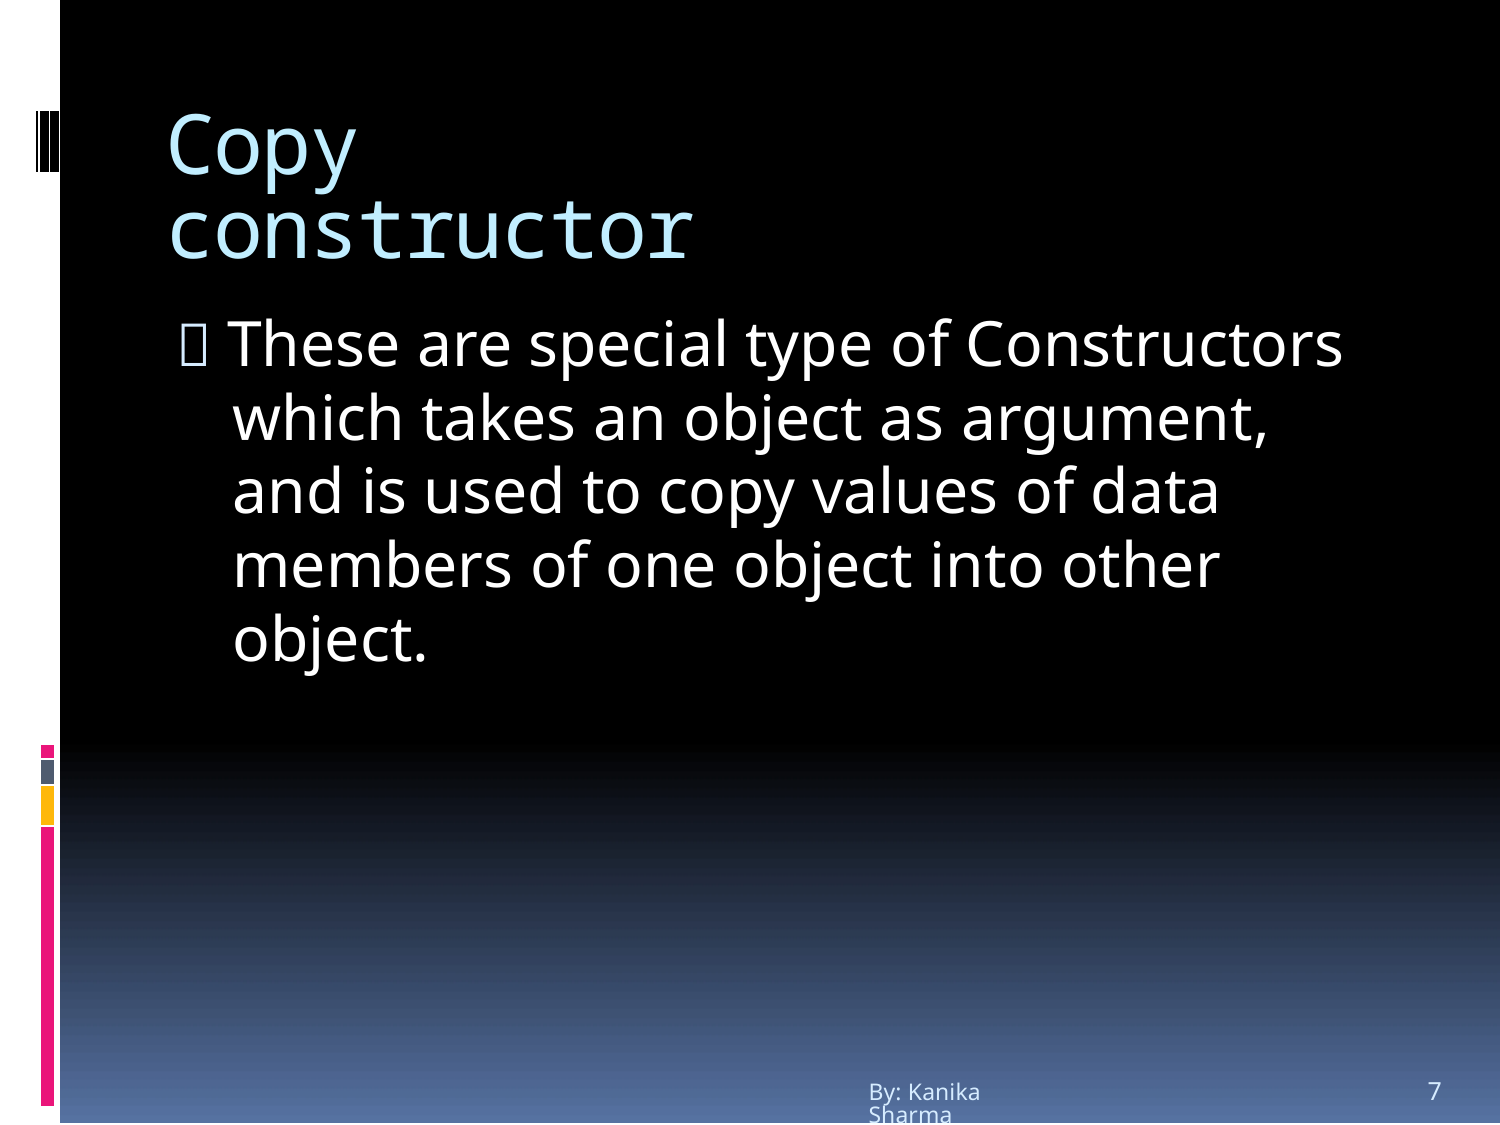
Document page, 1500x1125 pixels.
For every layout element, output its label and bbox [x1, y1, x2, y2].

picture [61, 0, 1500, 1124]
text_box [0, 0, 61, 1125]
